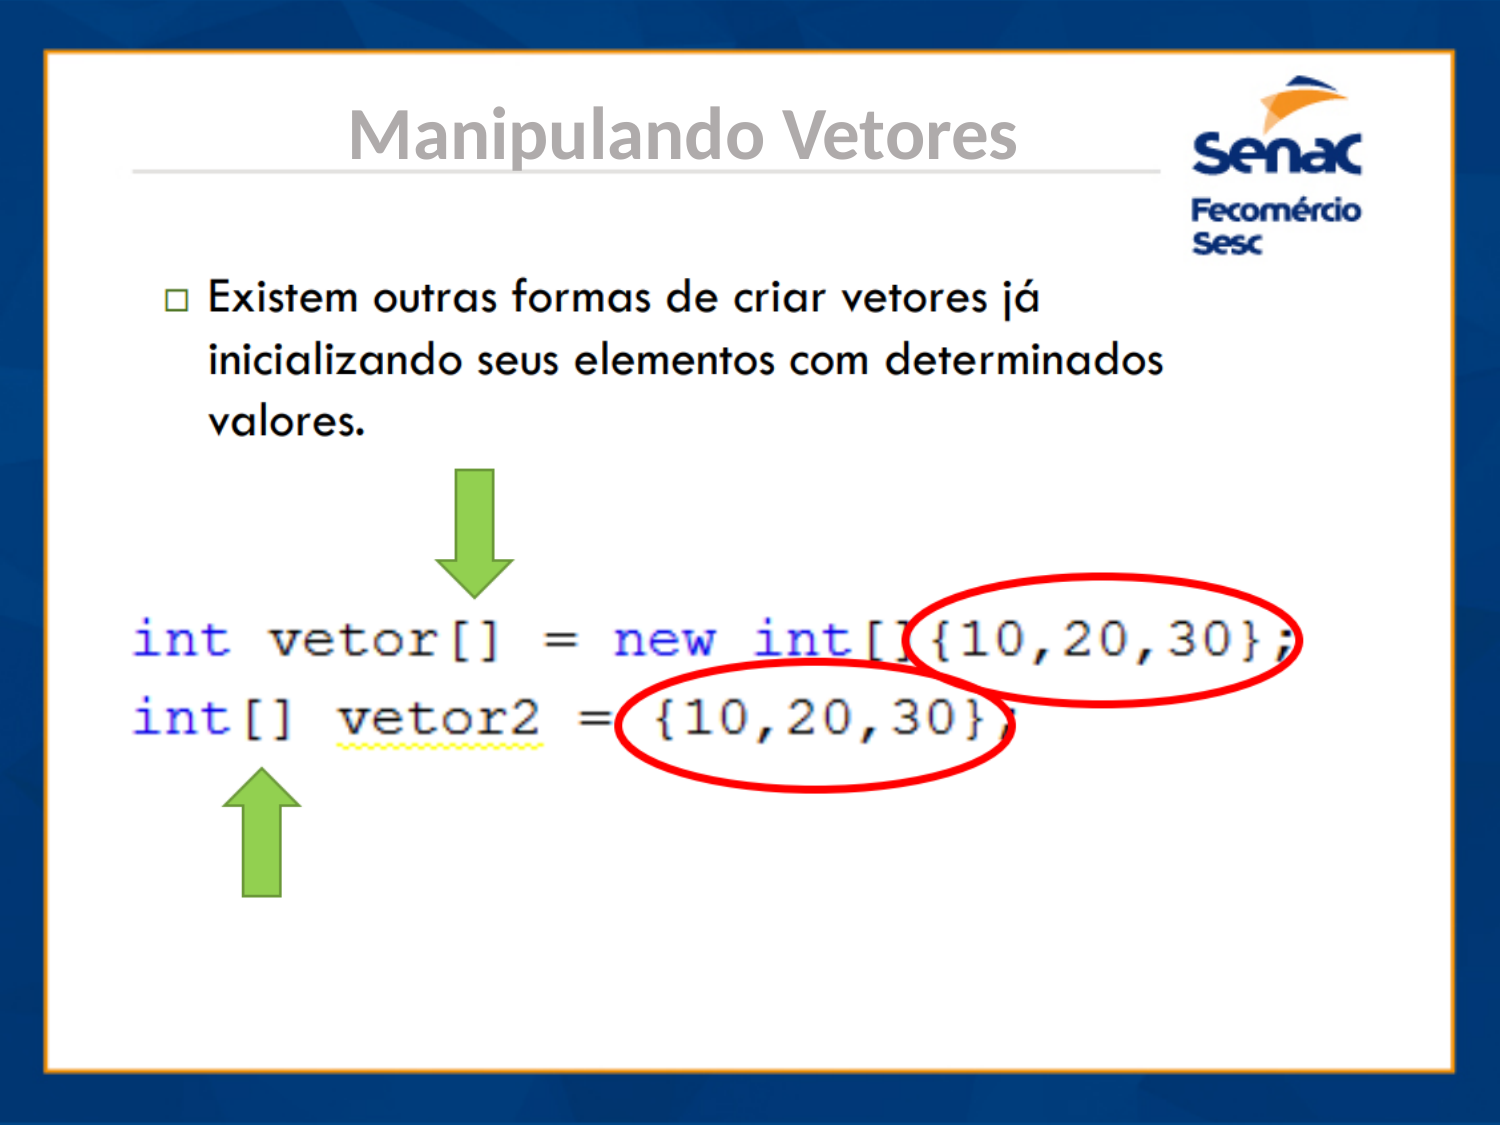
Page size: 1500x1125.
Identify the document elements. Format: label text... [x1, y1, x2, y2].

picture [0, 0, 1500, 1125]
text_box [130, 77, 1130, 191]
text_box Manipulando Vetores [332, 77, 1083, 182]
